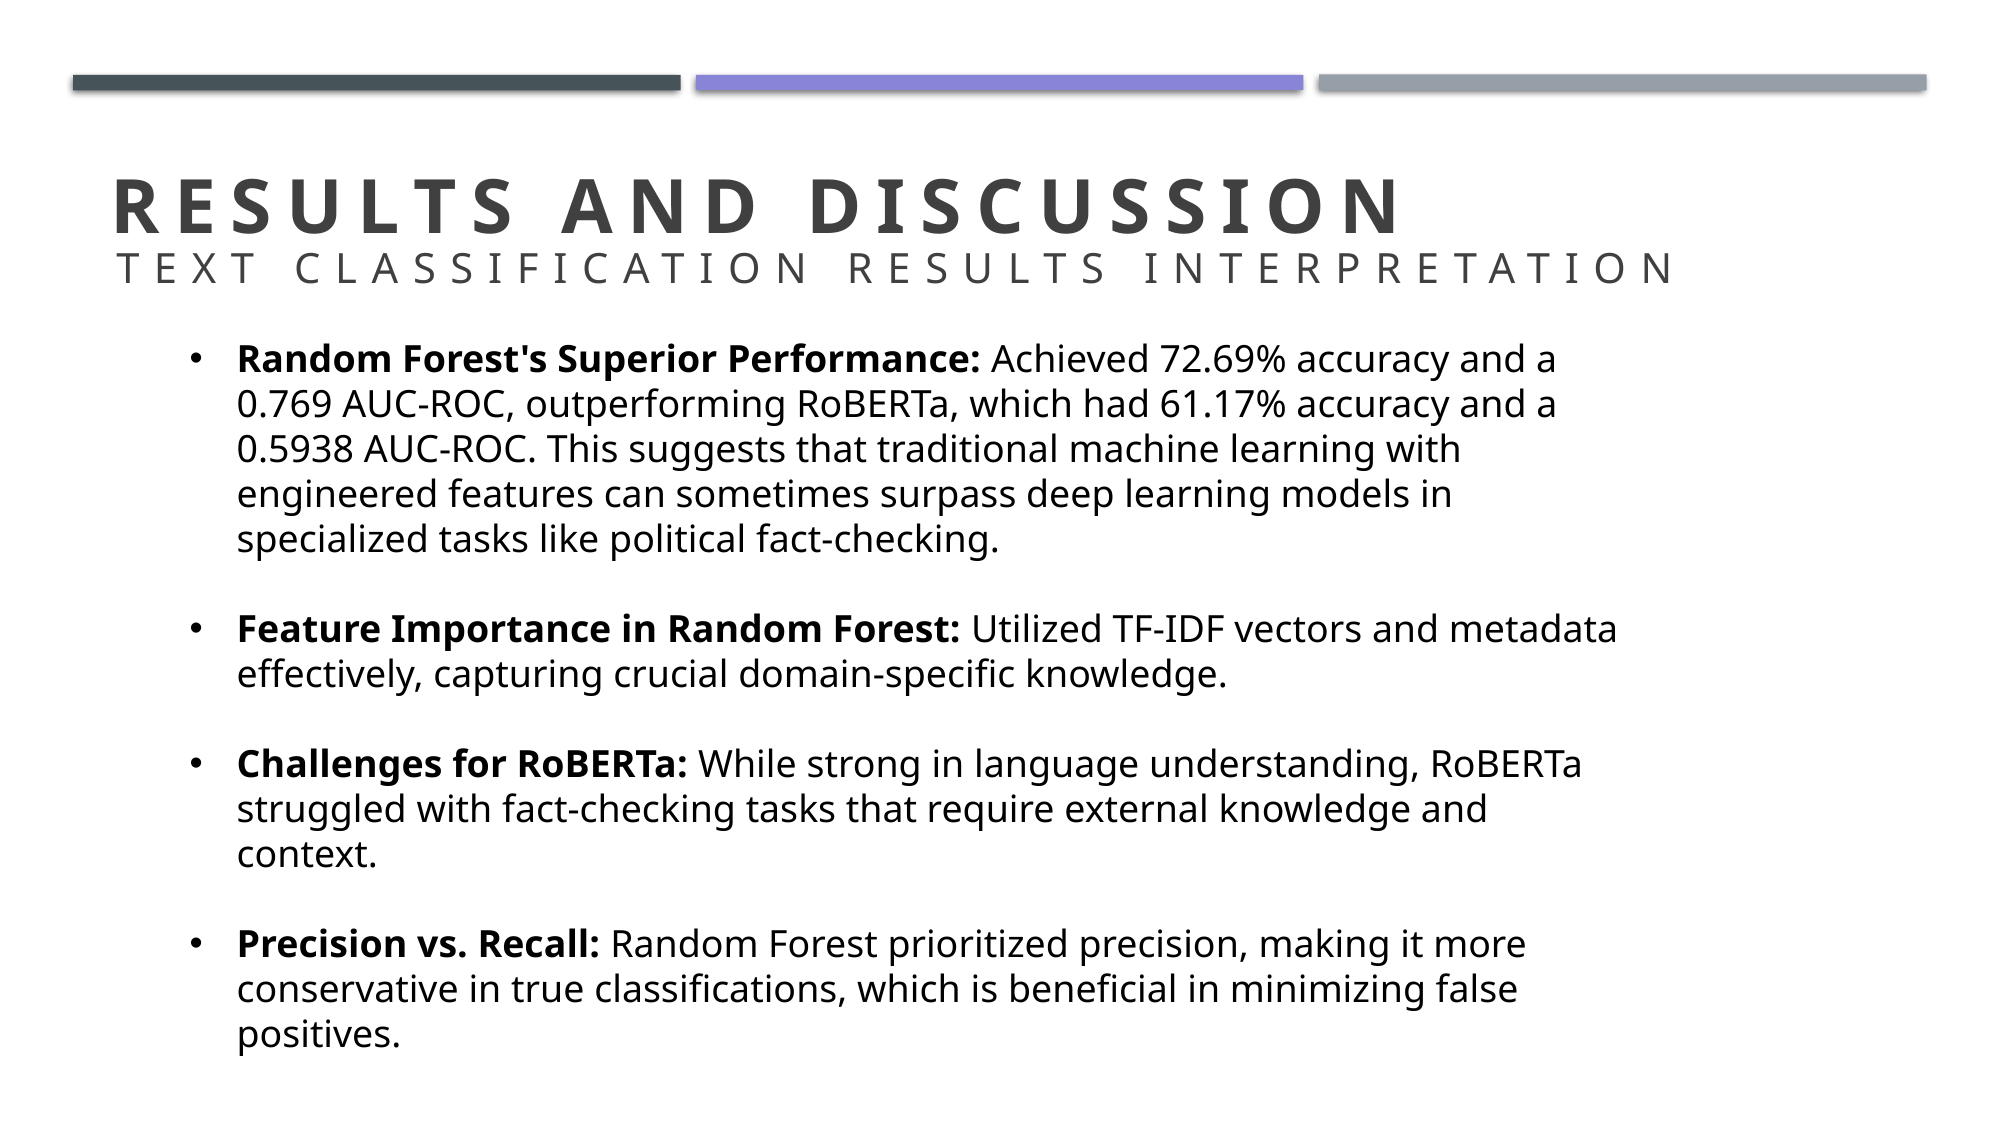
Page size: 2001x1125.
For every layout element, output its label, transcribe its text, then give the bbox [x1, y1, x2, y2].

text_box [1029, 303, 1954, 1118]
text_box Random Forest's Superior Performance: Achieved 72.69% accuracy and a 0.769 AUC-ROC, outperforming RoBERTa, which had 61.17% accuracy and a 0.5938 AUC-ROC. This suggests that traditional machine learning with engineered features can sometimes surpass deep learning models in specialized tasks like political fact-checking. Feature Importance in Random Forest: Utilized TF-IDF vectors and metadata effectively, capturing crucial domain-specific knowledge. Challenges for RoBERTa: While strong in language understanding, RoBERTa struggled with fact-checking tasks that require external knowledge and context. Precision vs. Recall: Random Forest prioritized precision, making it more conservative in true classifications, which is beneficial in minimizing false positives. [174, 328, 1635, 1063]
text_box Text classification results interpretation [101, 225, 1911, 300]
text_box Results and discussion [95, 115, 1905, 257]
